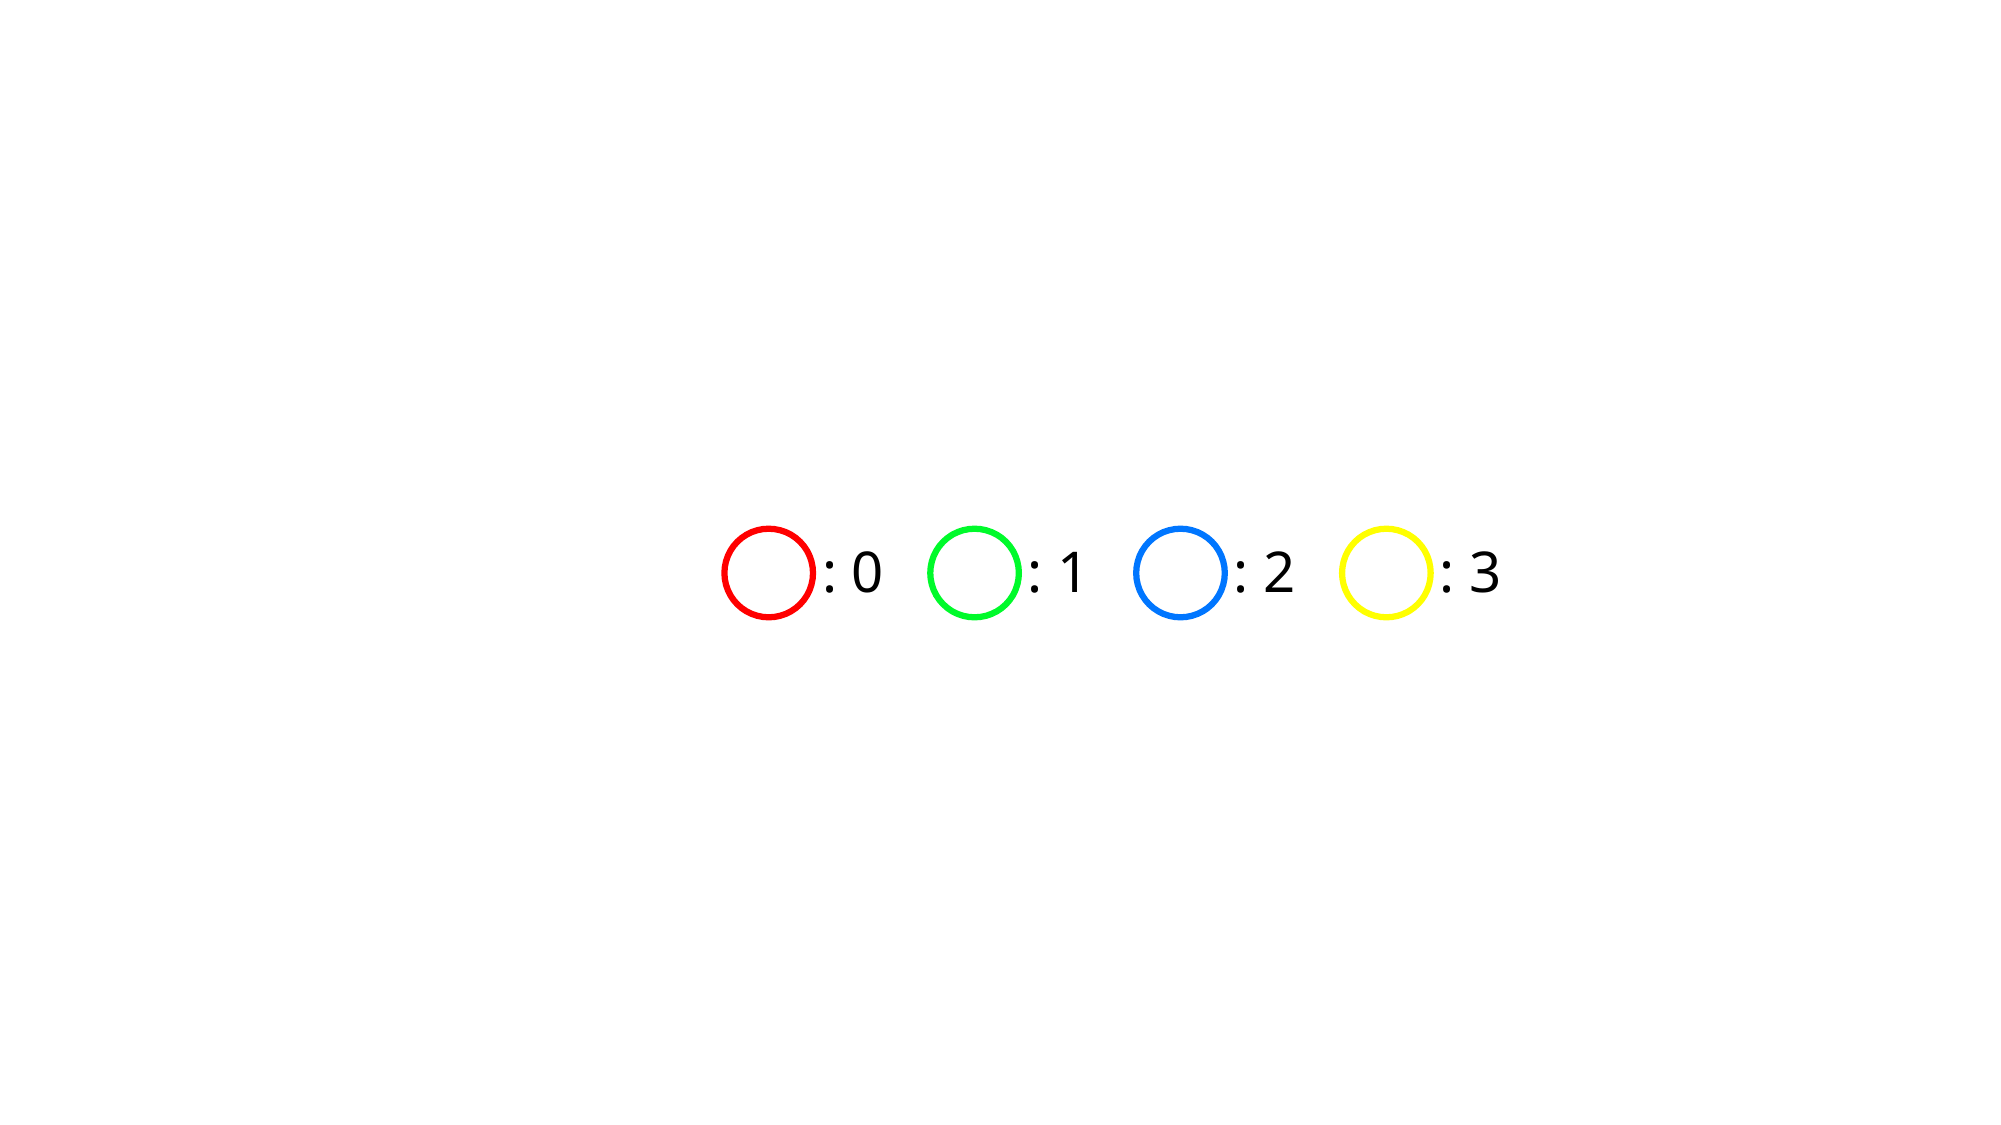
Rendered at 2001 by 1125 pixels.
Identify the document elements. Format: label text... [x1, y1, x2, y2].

text_box [723, 527, 807, 619]
text_box : 0 [807, 528, 937, 611]
text_box [1142, 527, 1219, 619]
text_box : 2 [1219, 528, 1348, 611]
text_box [1348, 527, 1424, 619]
text_box [937, 527, 1013, 619]
text_box : 1 [1013, 528, 1142, 611]
text_box : 3 [1424, 528, 1554, 611]
